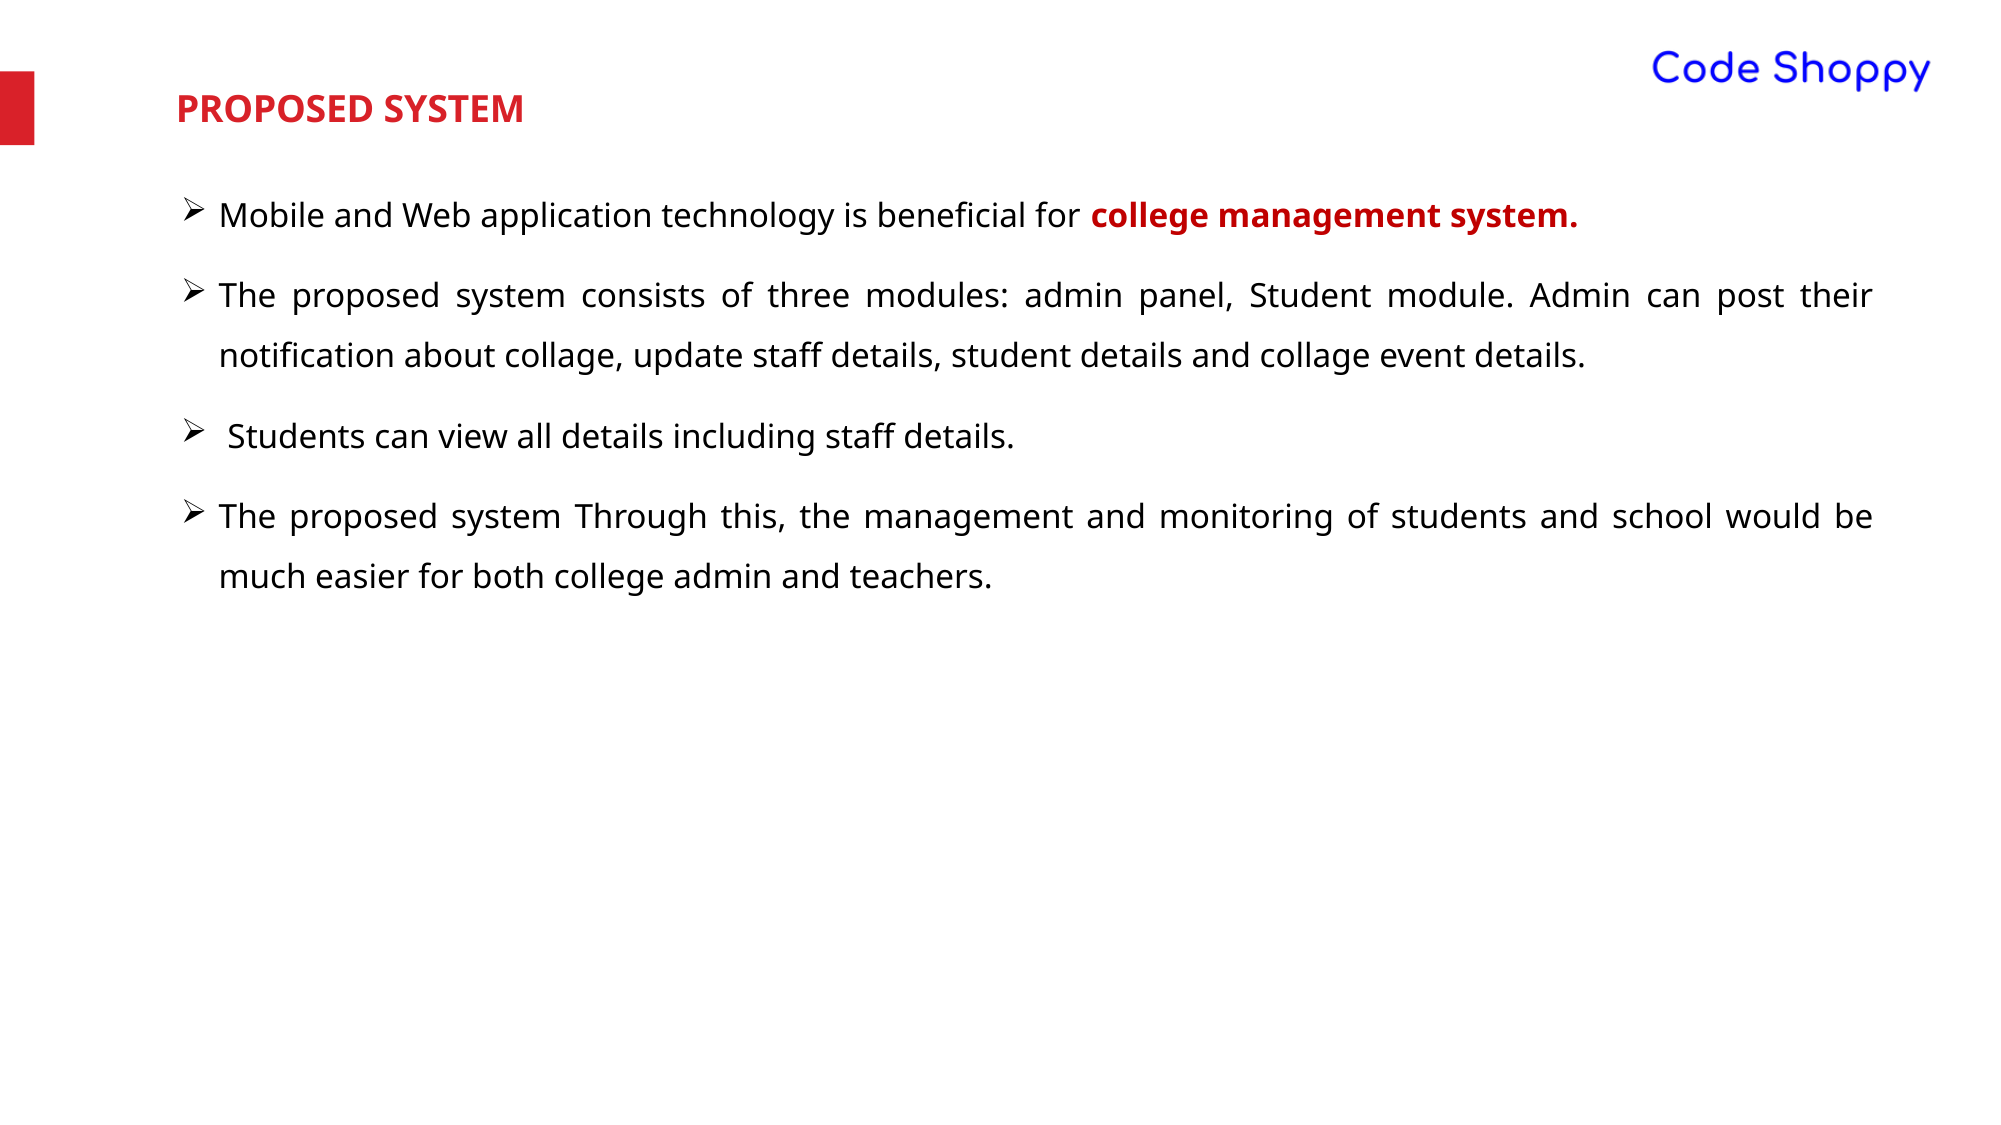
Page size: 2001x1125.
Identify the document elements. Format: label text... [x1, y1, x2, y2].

text_box [0, 71, 35, 146]
text_box PROPOSED SYSTEM [161, 78, 550, 138]
list Mobile and Web application technology is beneficial for college management system. The proposed system consists of three modules: admin panel, Student module. Admin can post their notification about collage, update staff details, student details and collage event details. Students can view all details including staff details. The proposed system Through this, the management and monitoring of students and school would be much easier for both college admin and teachers. [166, 166, 1892, 1040]
picture [1644, 17, 1941, 113]
